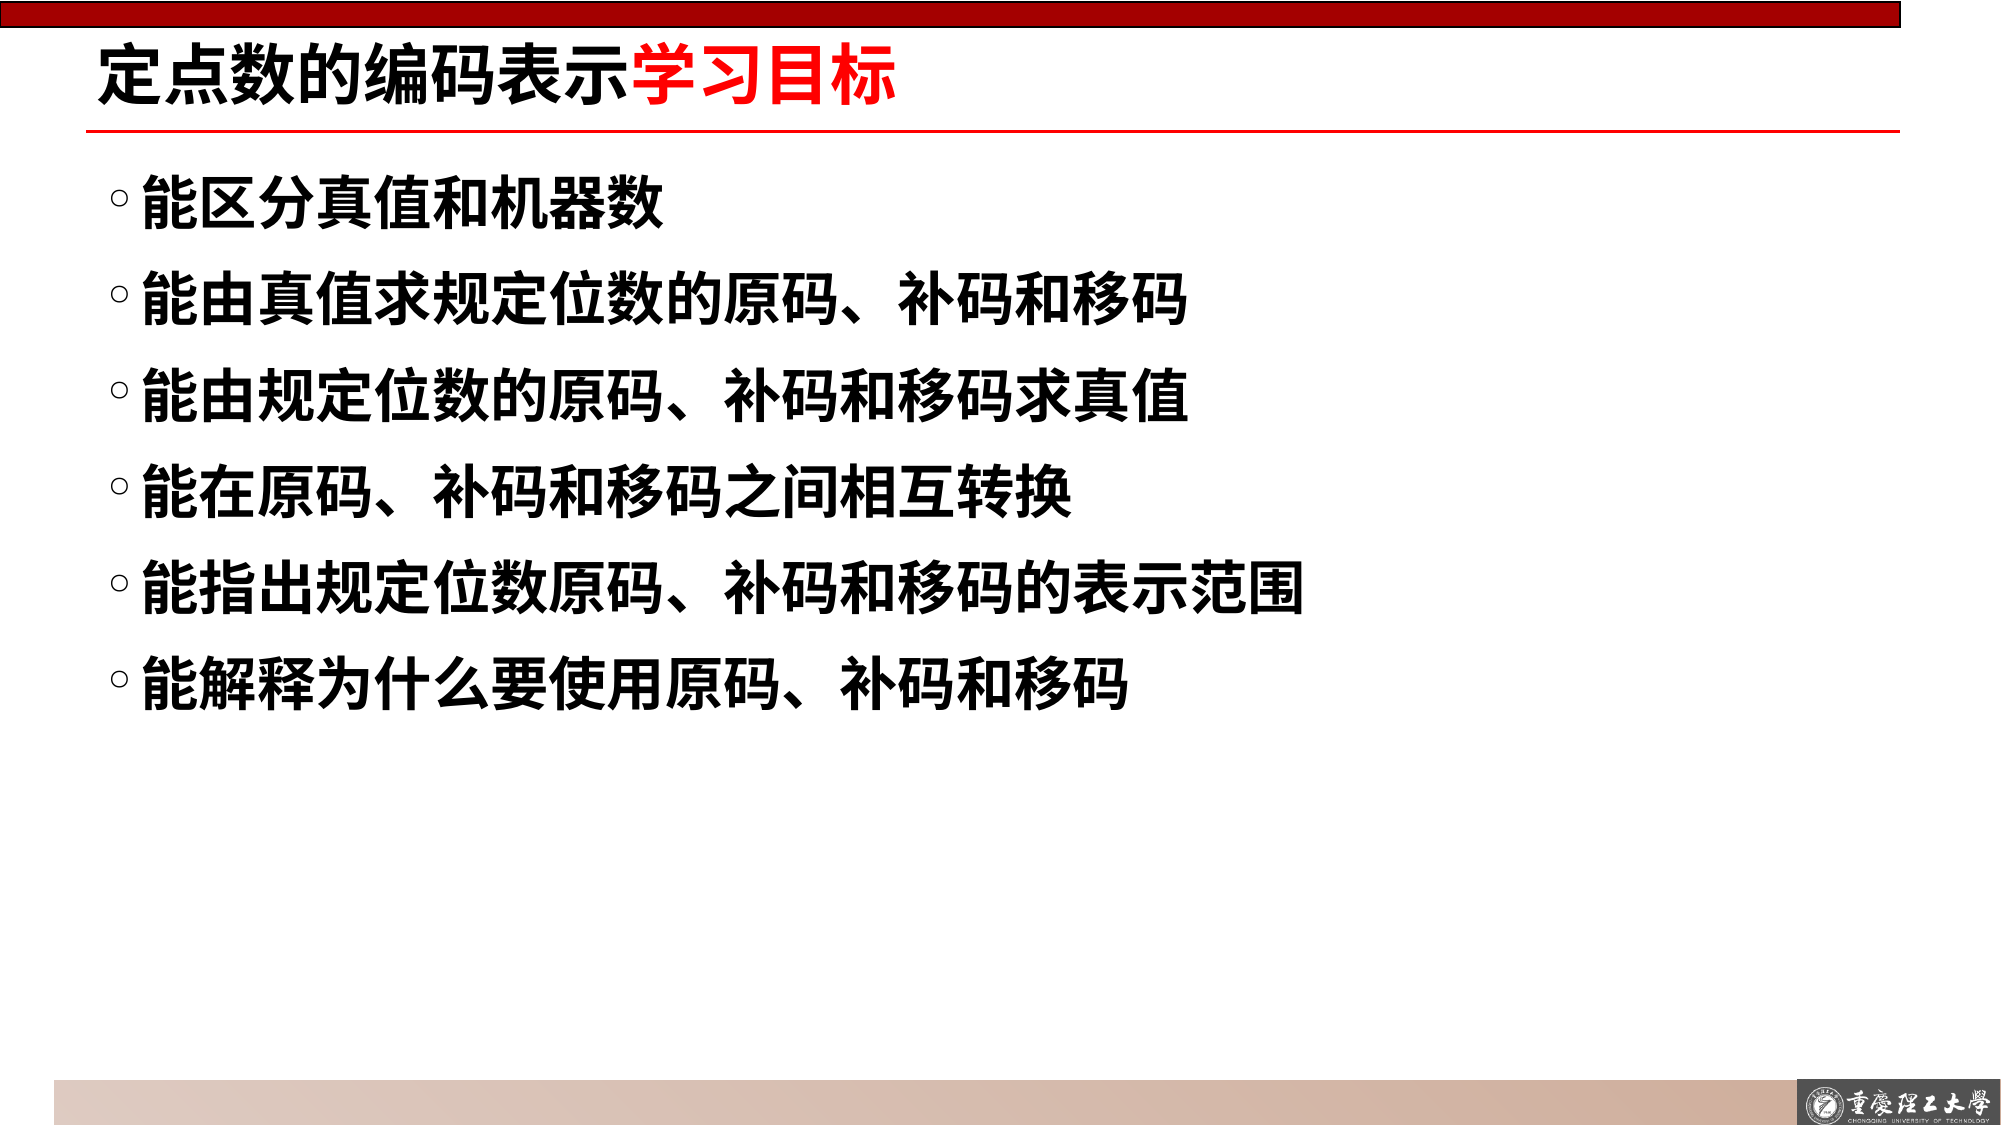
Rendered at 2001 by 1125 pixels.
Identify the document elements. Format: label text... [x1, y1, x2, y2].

list 能区分真值和机器数 能由真值求规定位数的原码、补码和移码 能由规定位数的原码、补码和移码求真值 能在原码、补码和移码之间相互转换 能指出规定位数原码、补码和移码的表示范围 能解释为什么要使用原码、补码和移码 [97, 162, 1889, 754]
title 定点数的编码表示学习目标 [86, 39, 1889, 119]
picture [1797, 1079, 2000, 1125]
